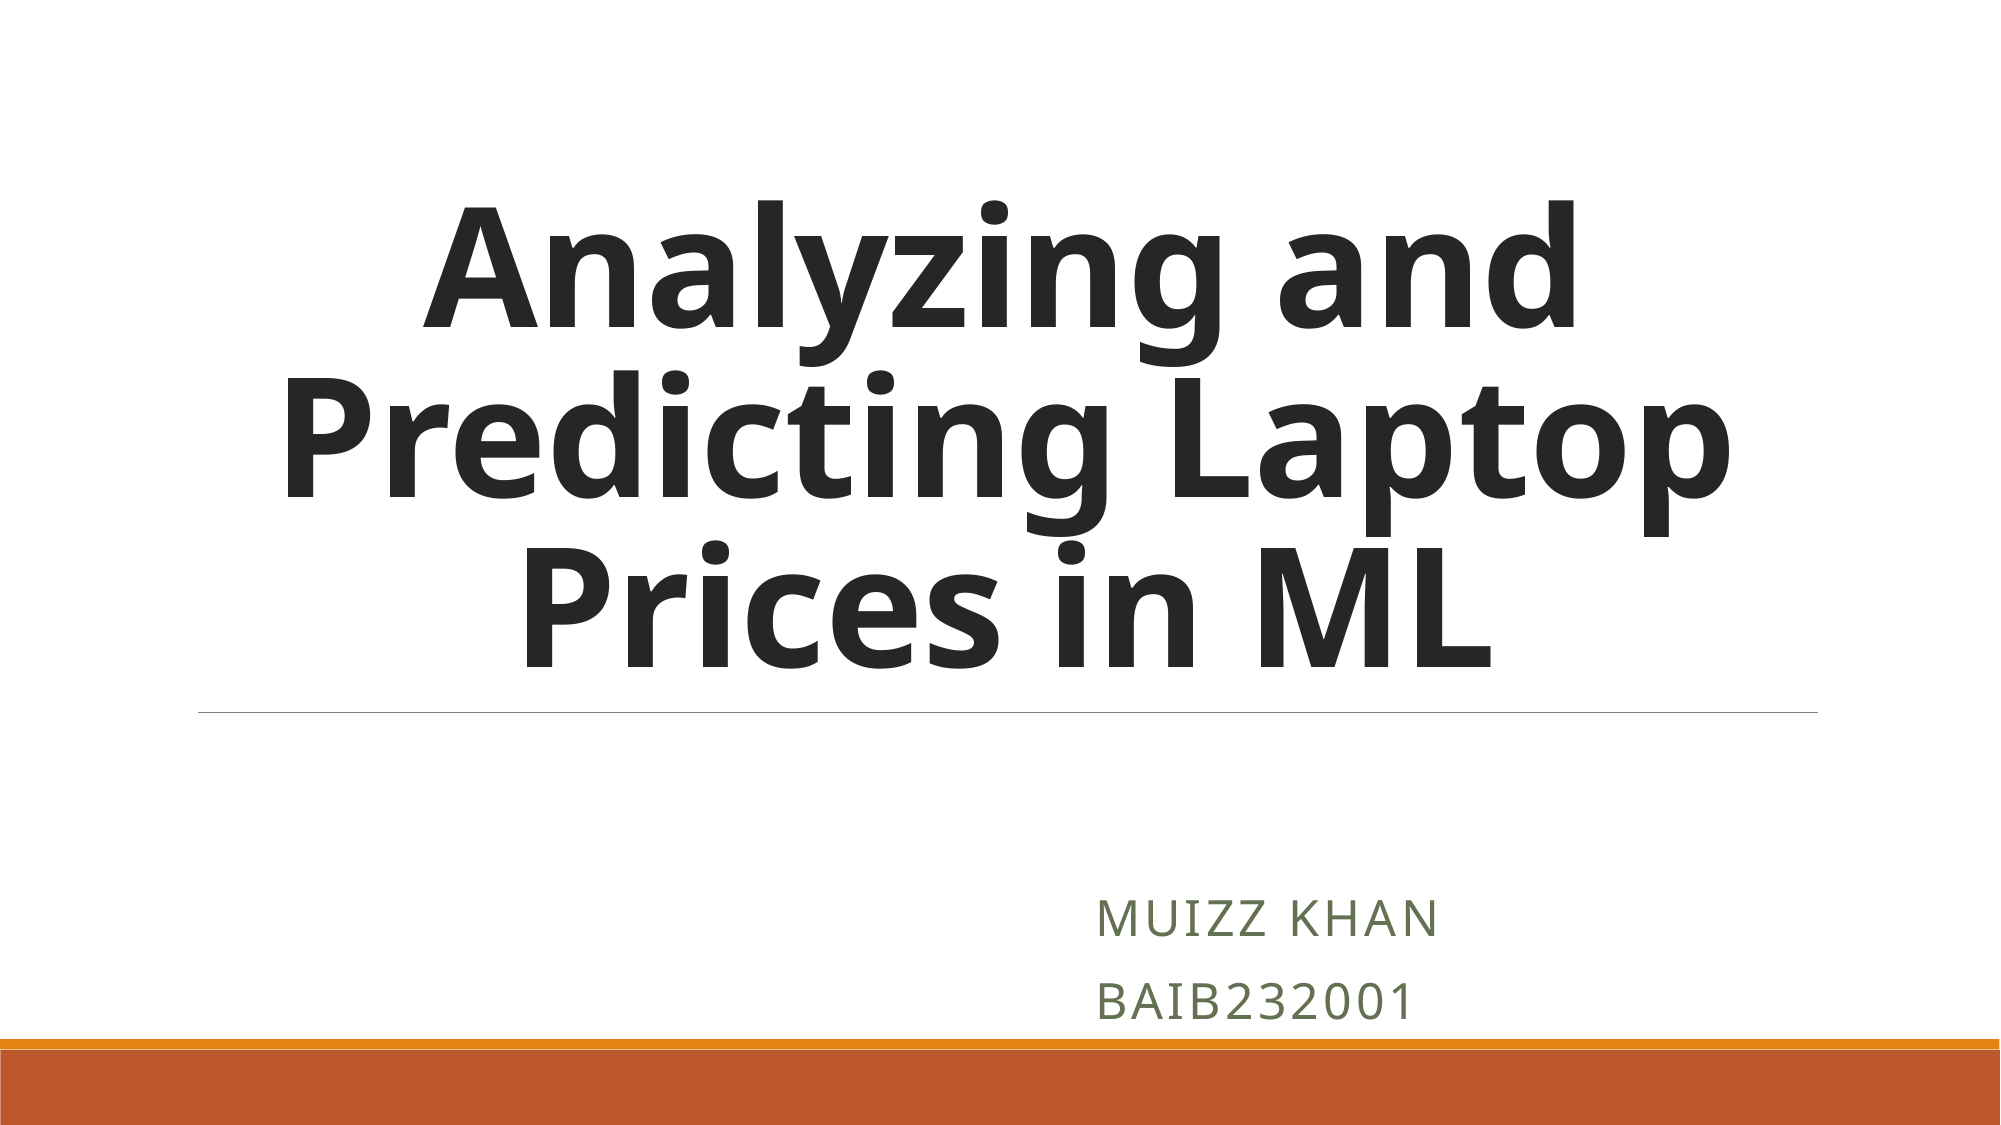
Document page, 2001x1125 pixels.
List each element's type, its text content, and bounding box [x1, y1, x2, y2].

subtitle MUIZZ KHAN BAIB232001 [1080, 885, 2000, 1125]
title Analyzing and Predicting Laptop Prices in ML [180, 124, 1830, 710]
